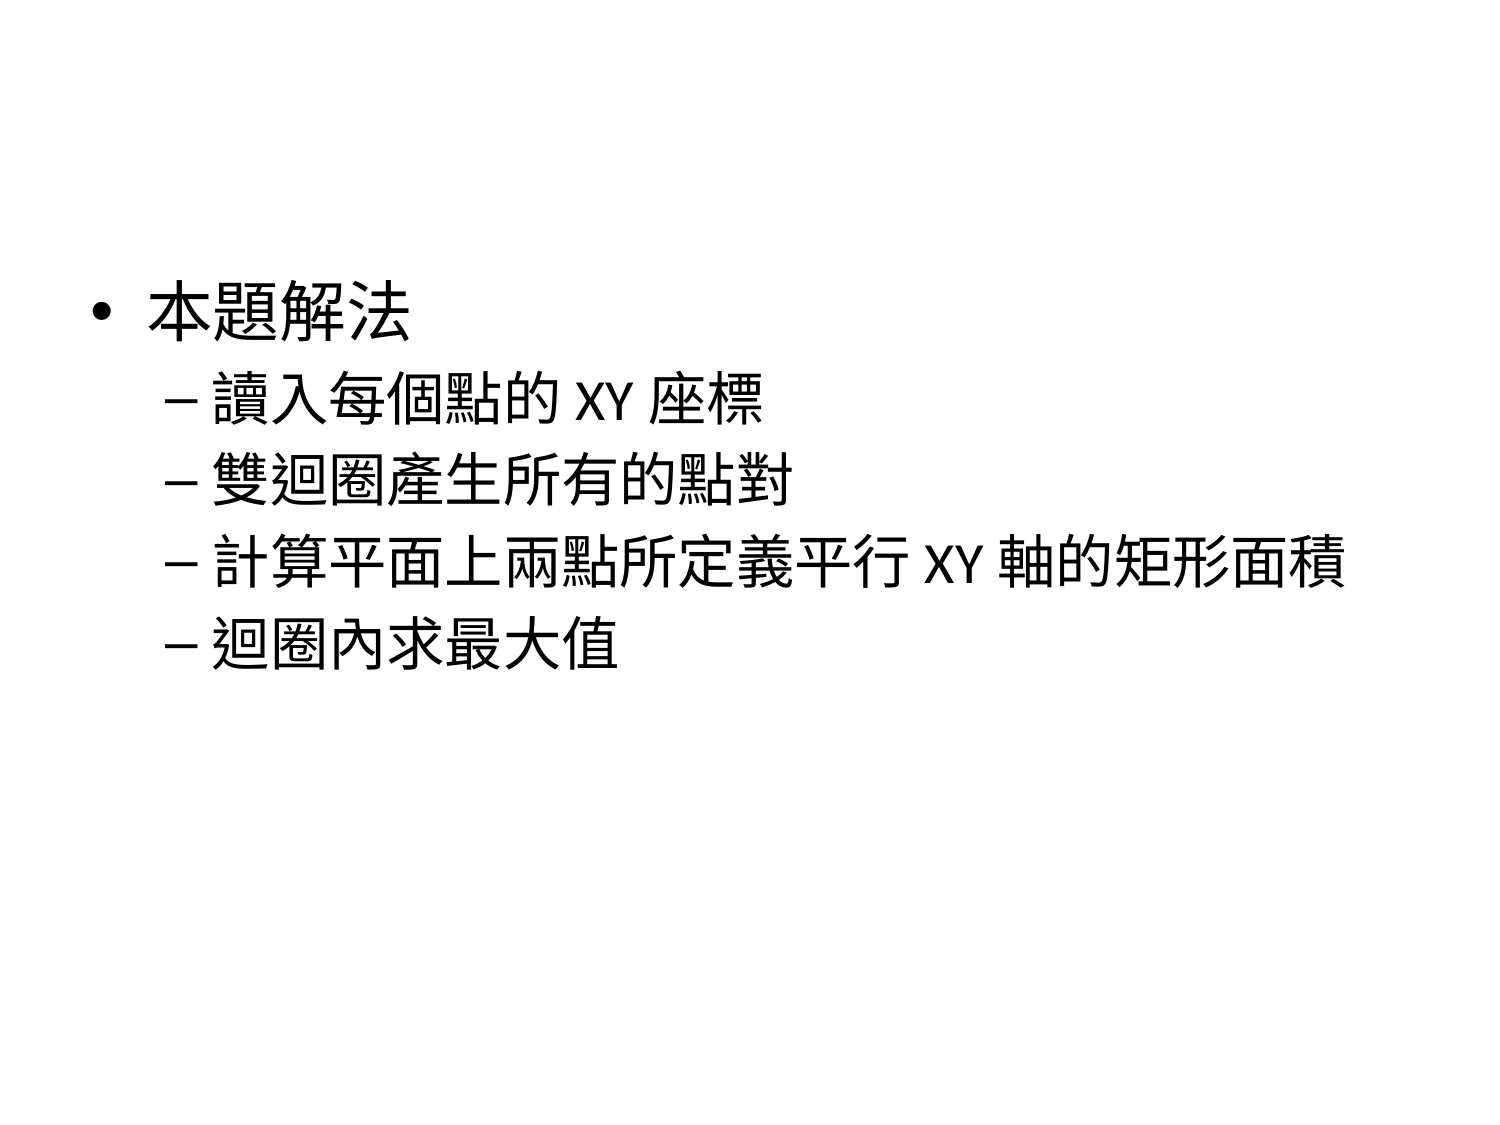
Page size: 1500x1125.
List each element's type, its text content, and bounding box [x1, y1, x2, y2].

list 本題解法 讀入每個點的XY座標 雙迴圈產生所有的點對 計算平面上兩點所定義平行XY軸的矩形面積 迴圈內求最大值 [75, 262, 1425, 1005]
